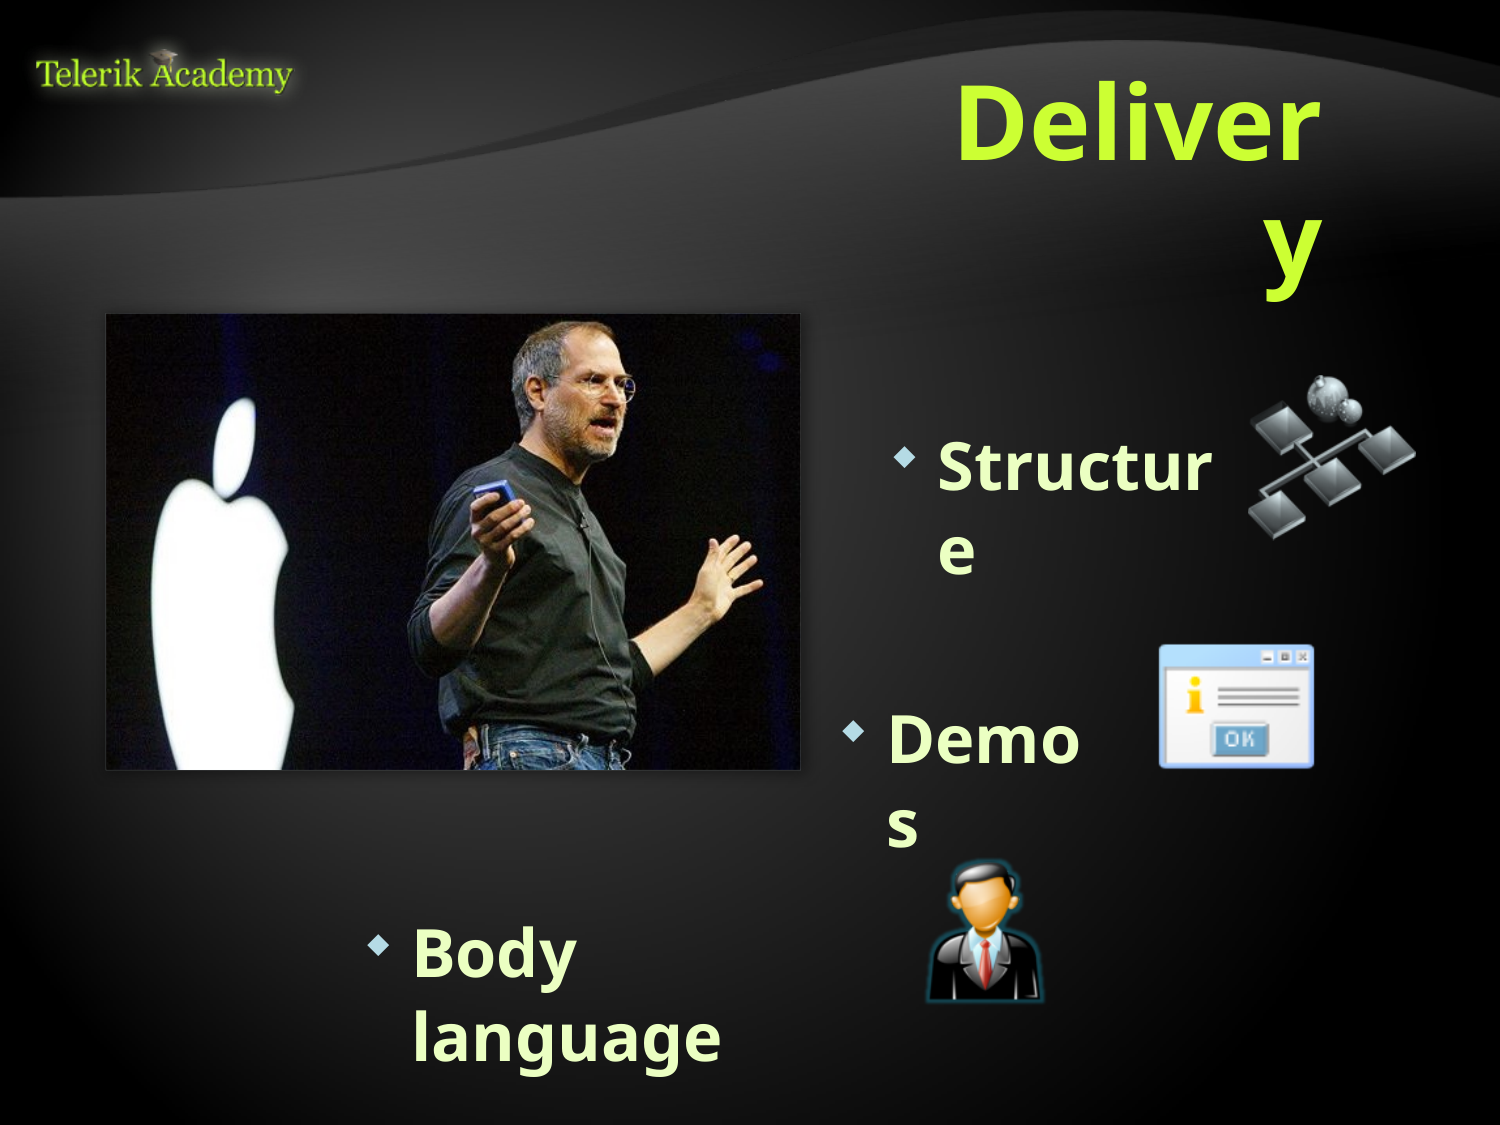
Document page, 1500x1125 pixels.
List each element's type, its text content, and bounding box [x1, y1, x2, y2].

text_box Demos [825, 685, 1117, 869]
title Delivery [887, 75, 1338, 288]
text_box Body language [350, 899, 904, 1083]
picture [0, 0, 1500, 1125]
text_box Structure [876, 412, 1263, 596]
